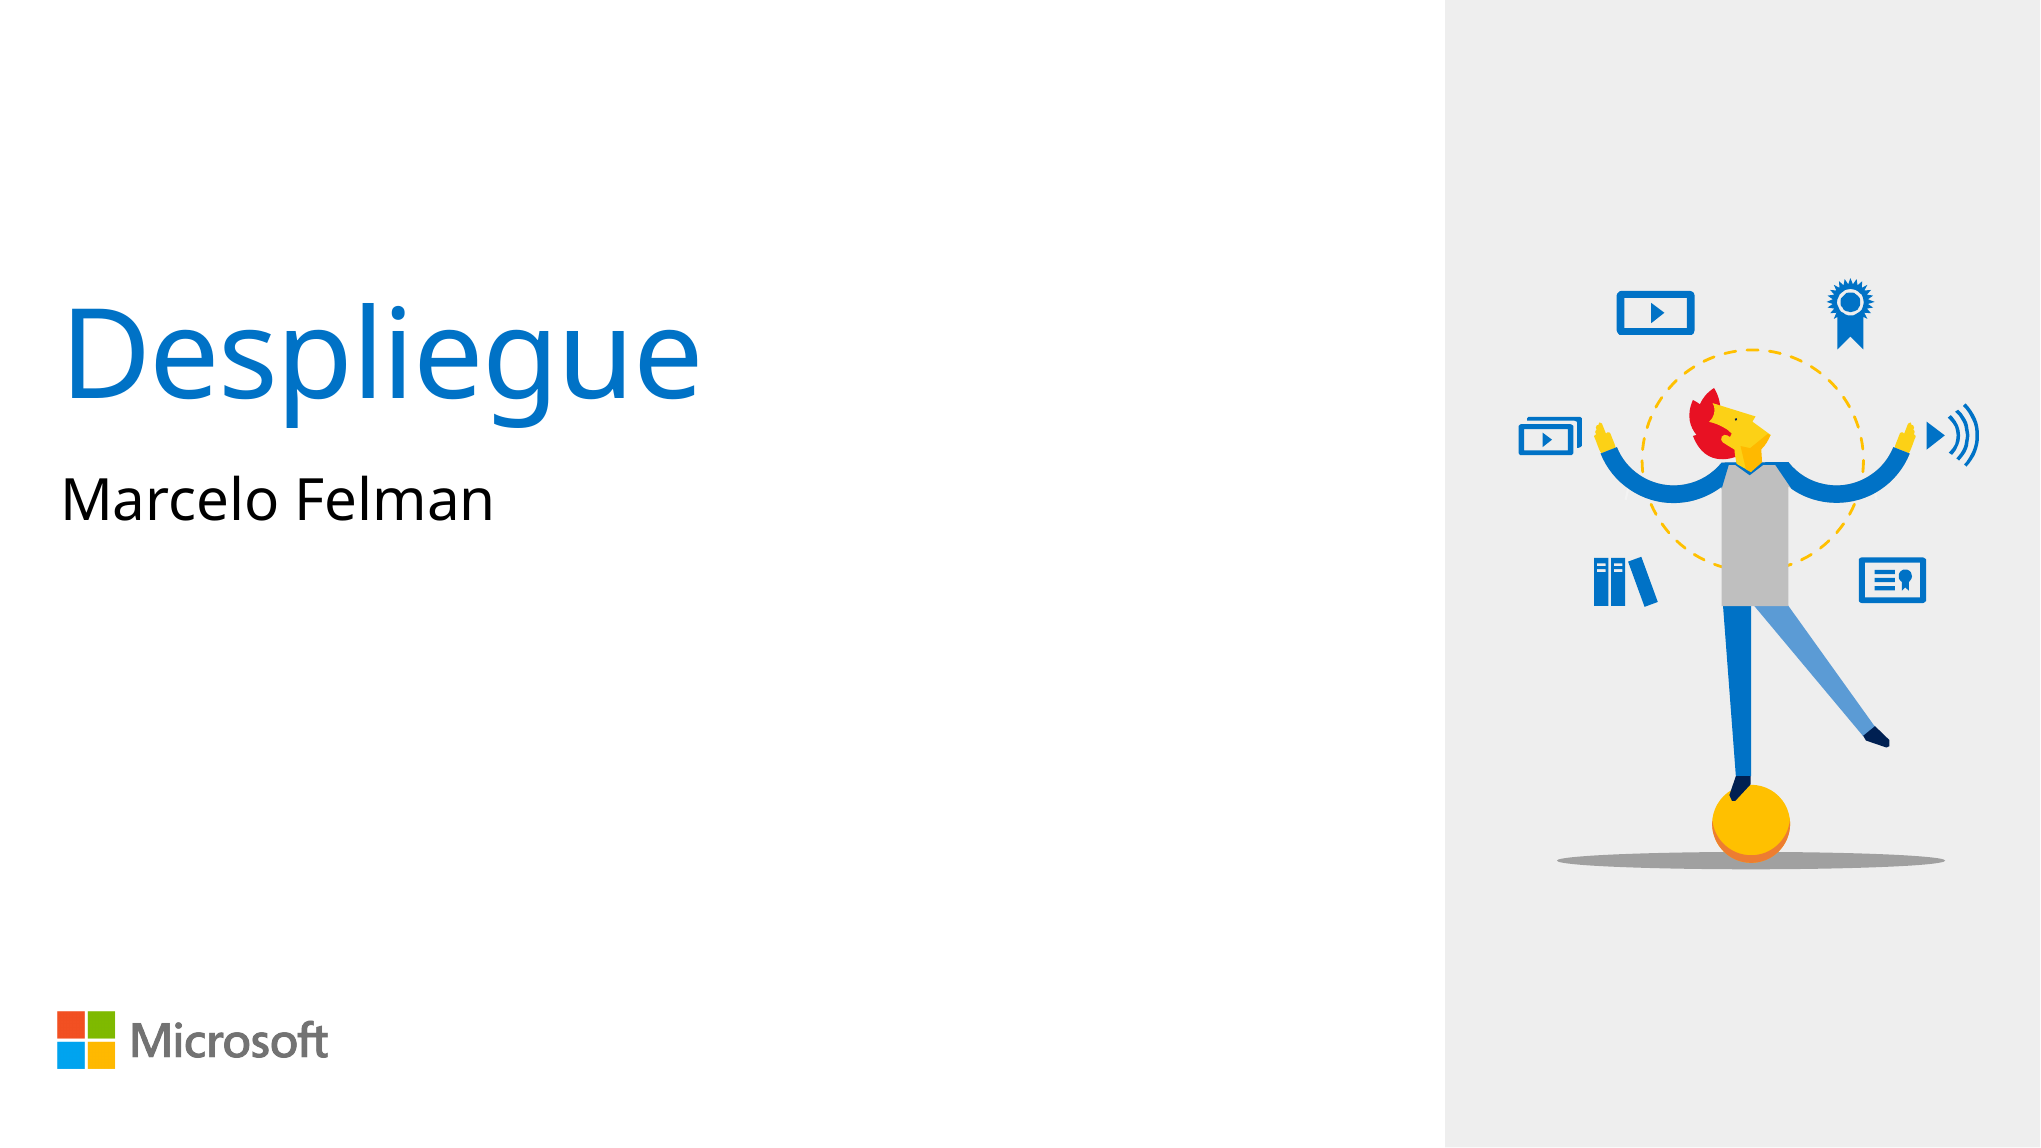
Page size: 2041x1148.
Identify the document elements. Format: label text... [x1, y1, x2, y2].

list Marcelo Felman [45, 456, 1429, 606]
picture [57, 1011, 328, 1069]
title Despliegue [45, 275, 1429, 456]
